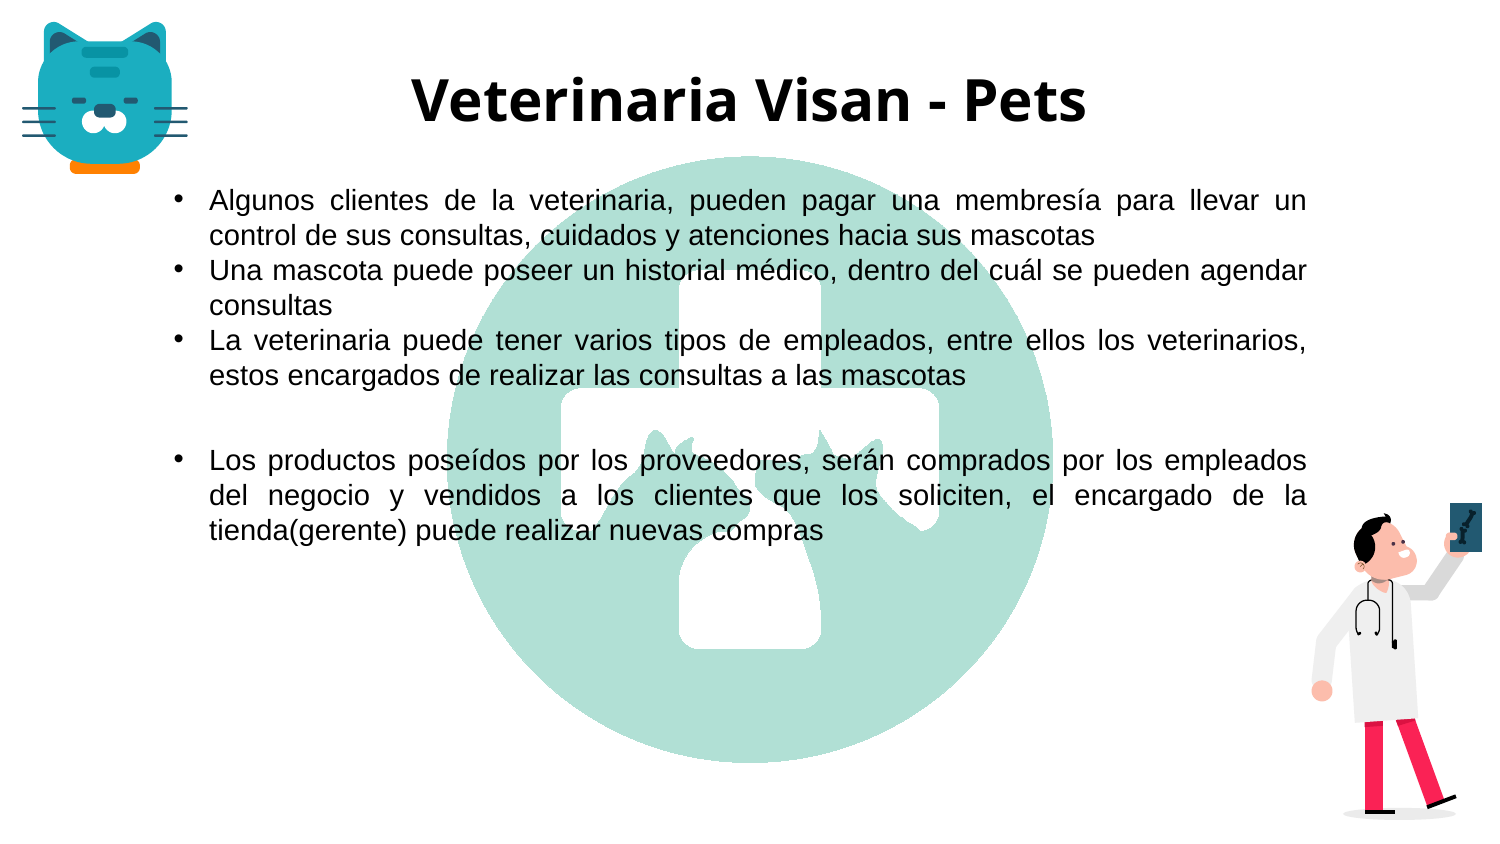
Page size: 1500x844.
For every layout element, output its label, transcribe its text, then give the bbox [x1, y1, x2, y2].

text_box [21, 21, 188, 175]
text_box Algunos clientes de la veterinaria, pueden pagar una membresía para llevar un control de sus consultas, cuidados y atenciones hacia sus mascotas Una mascota puede poseer un historial médico, dentro del cuál se pueden agendar consultas La veterinaria puede tener varios tipos de empleados, entre ellos los veterinarios, estos encargados de realizar las consultas a las mascotas Los productos poseídos por los proveedores, serán comprados por los empleados del negocio y vendidos a los clientes que los soliciten, el encargado de la tienda(gerente) puede realizar nuevas compras [158, 166, 441, 650]
text_box Algunos clientes de la veterinaria, pueden pagar una membresía para llevar un control de sus consultas, cuidados y atenciones hacia sus mascotas Una mascota puede poseer un historial médico, dentro del cuál se pueden agendar consultas La veterinaria puede tener varios tipos de empleados, entre ellos los veterinarios, estos encargados de realizar las consultas a las mascotas Los productos poseídos por los proveedores, serán comprados por los empleados del negocio y vendidos a los clientes que los soliciten, el encargado de la tienda(gerente) puede realizar nuevas compras [1059, 166, 1324, 650]
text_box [446, 156, 1054, 763]
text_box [1311, 498, 1487, 821]
title Veterinaria Visan - Pets [193, 67, 1425, 129]
